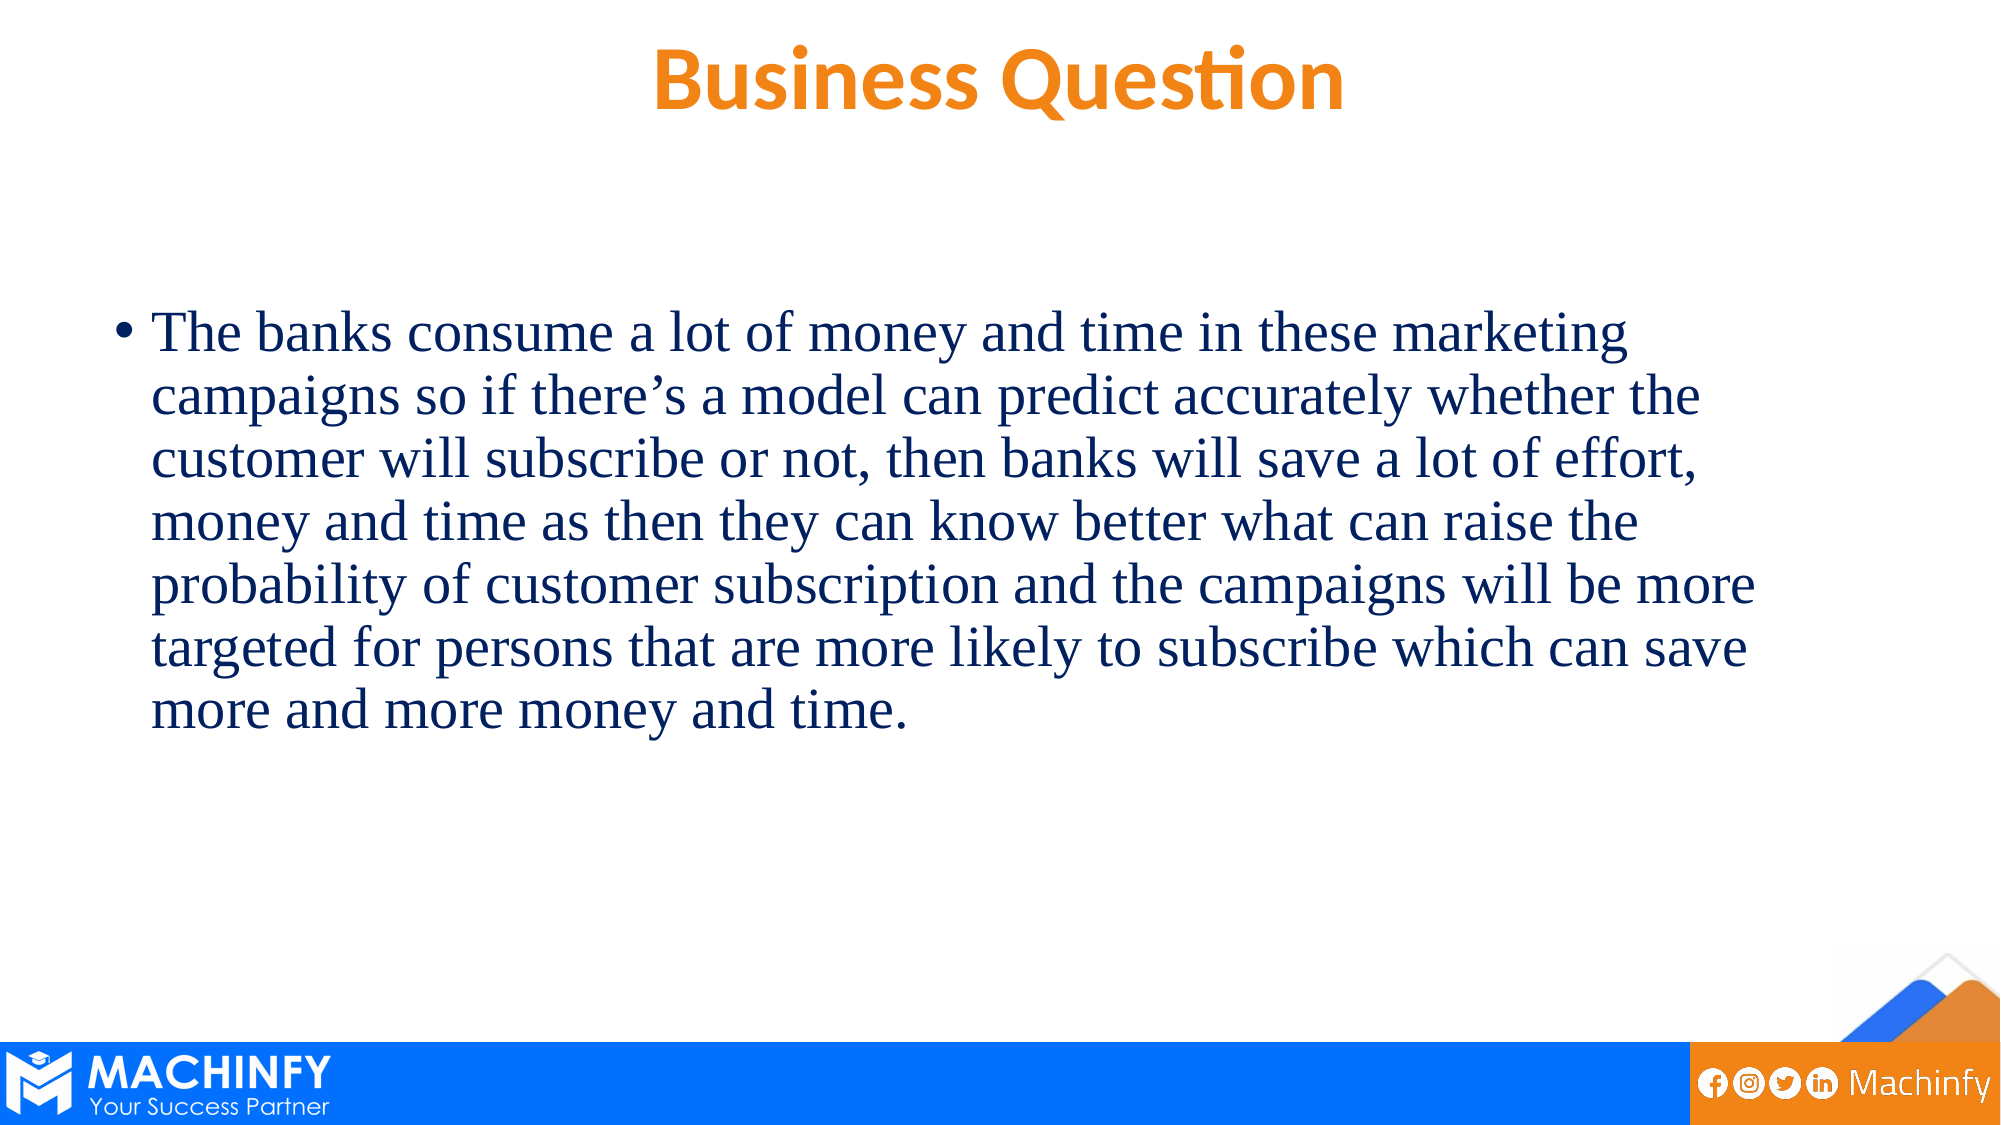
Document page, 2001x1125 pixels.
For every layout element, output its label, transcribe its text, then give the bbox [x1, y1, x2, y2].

list The banks consume a lot of money and time in these marketing campaigns so if there’s a model can predict accurately whether the customer will subscribe or not, then banks will save a lot of effort, money and time as then they can know better what can raise the probability of customer subscription and the campaigns will be more targeted for persons that are more likely to subscribe which can save more and more money and time. [99, 173, 1825, 888]
title Business Question [137, 26, 1863, 244]
picture [0, 1049, 333, 1121]
picture [1831, 948, 2000, 1023]
